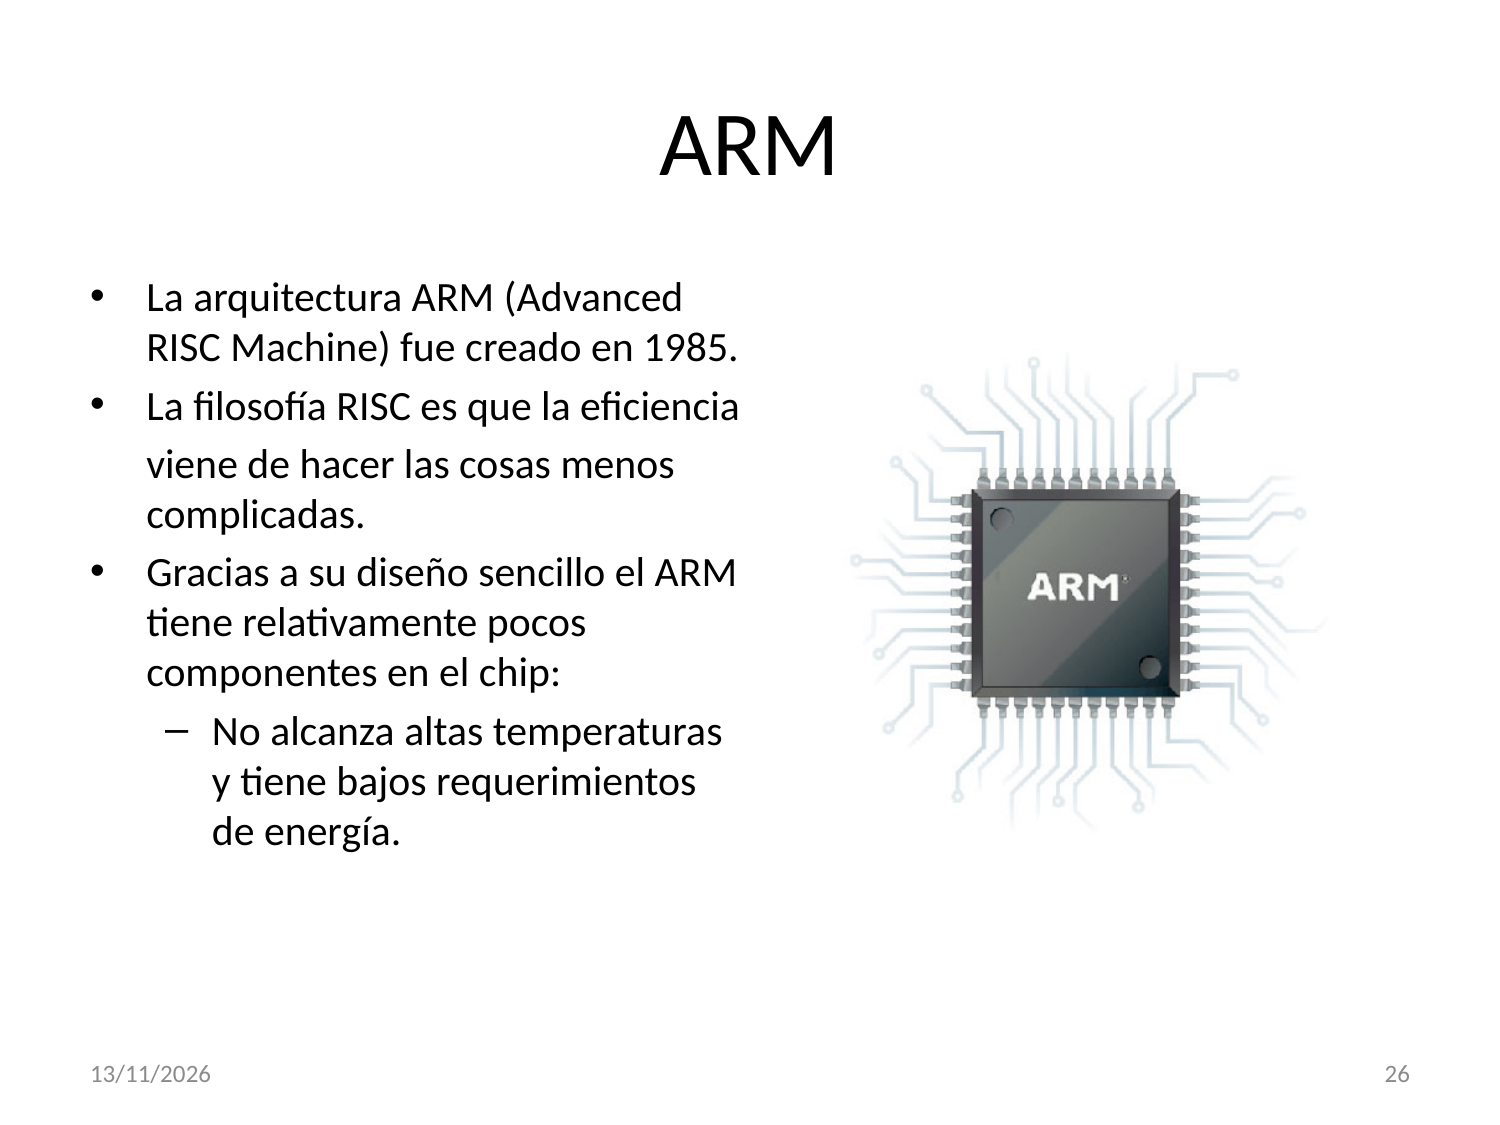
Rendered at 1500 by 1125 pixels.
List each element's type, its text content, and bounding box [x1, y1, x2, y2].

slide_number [75, 1042, 425, 1103]
title ARM [75, 45, 1425, 233]
slide_number 26 [1074, 1042, 1425, 1103]
list La arquitectura ARM (Advanced RISC Machine) fue creado en 1985. La filosofía RISC es que la eficiencia viene de hacer las cosas menos complicadas. Gracias a su diseño sencillo el ARM tiene relativamente pocos componentes en el chip: No alcanza altas temperaturas y tiene bajos requerimientos de energía. [75, 262, 762, 1005]
picture [832, 337, 1353, 834]
